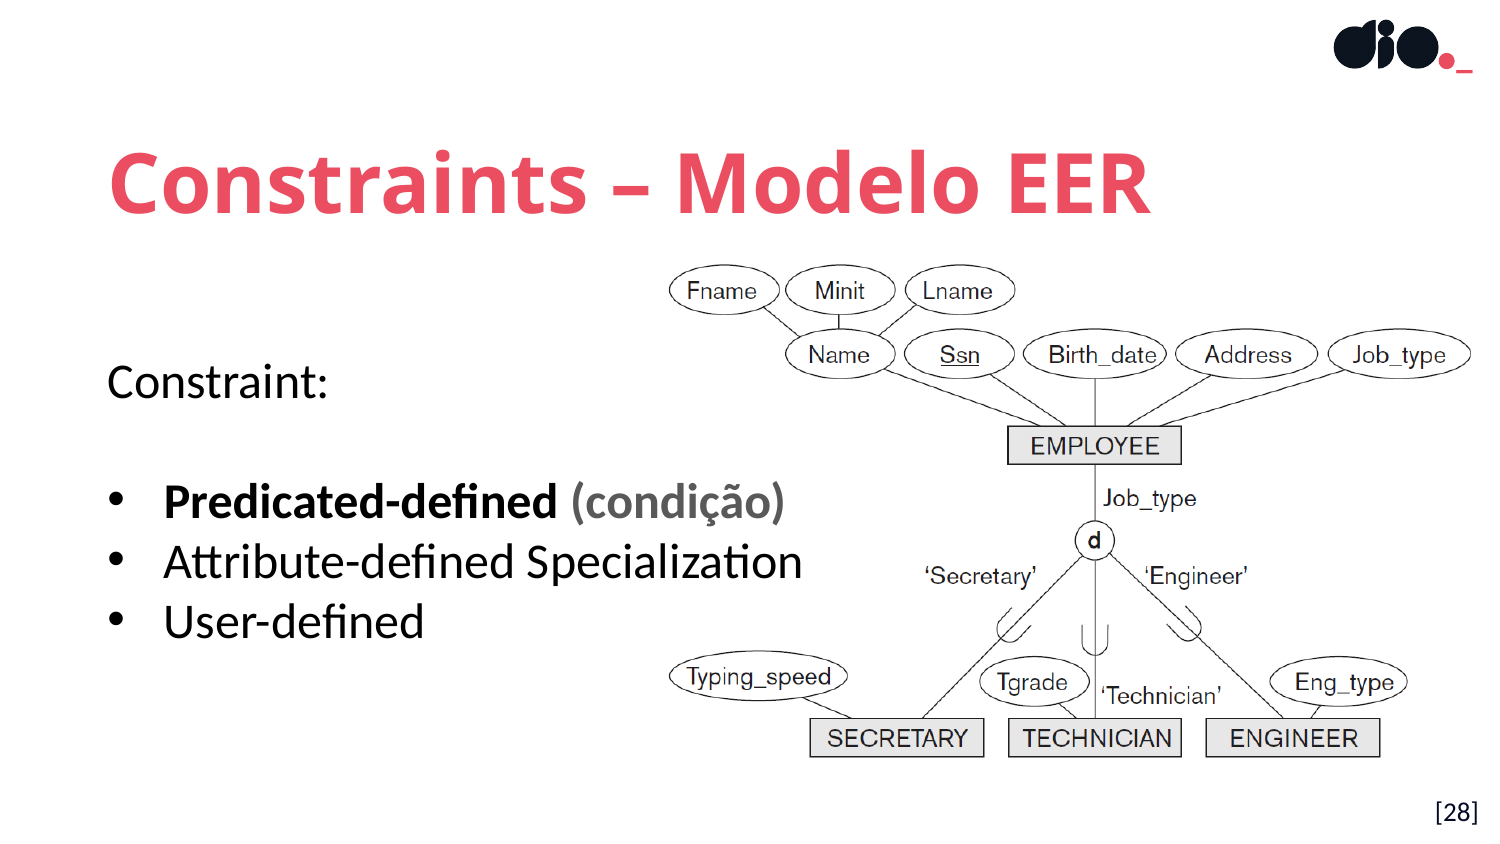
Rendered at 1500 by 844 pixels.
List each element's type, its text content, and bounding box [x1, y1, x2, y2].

picture [639, 241, 1483, 770]
text_box Constraints – Modelo EER [92, 104, 1408, 242]
text_box Constraint: Predicated-defined (condição) Attribute-defined Specialization User-defined [92, 242, 637, 755]
slide_number [<número>] [1403, 779, 1494, 844]
picture [1333, 19, 1473, 74]
